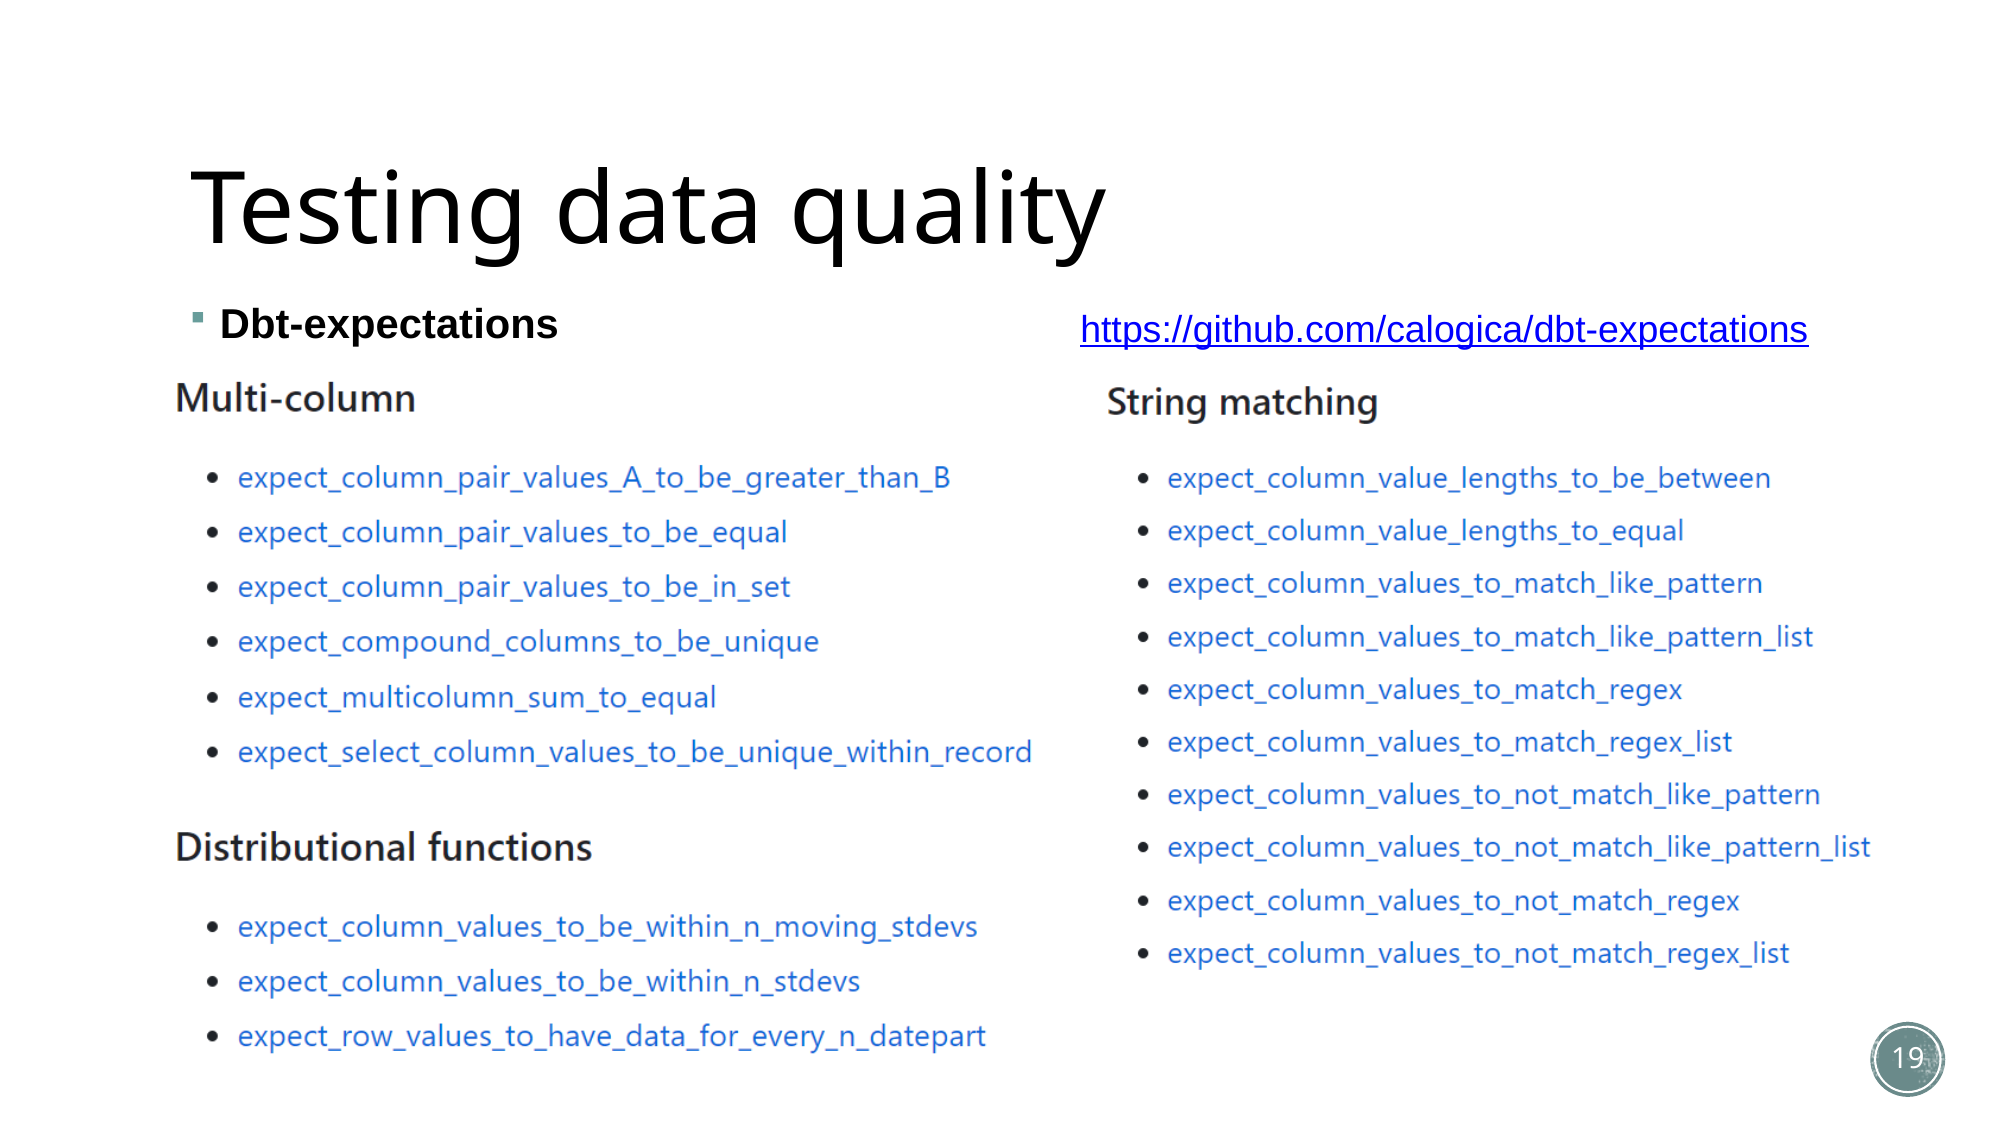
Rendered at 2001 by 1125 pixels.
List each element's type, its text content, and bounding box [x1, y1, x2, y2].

text_box https://github.com/calogica/dbt-expectations [1065, 297, 1847, 359]
slide_number 19 [1855, 1028, 1961, 1089]
title Testing data quality [175, 79, 1826, 297]
picture [143, 357, 1953, 1089]
list Dbt-expectations [174, 294, 1825, 357]
